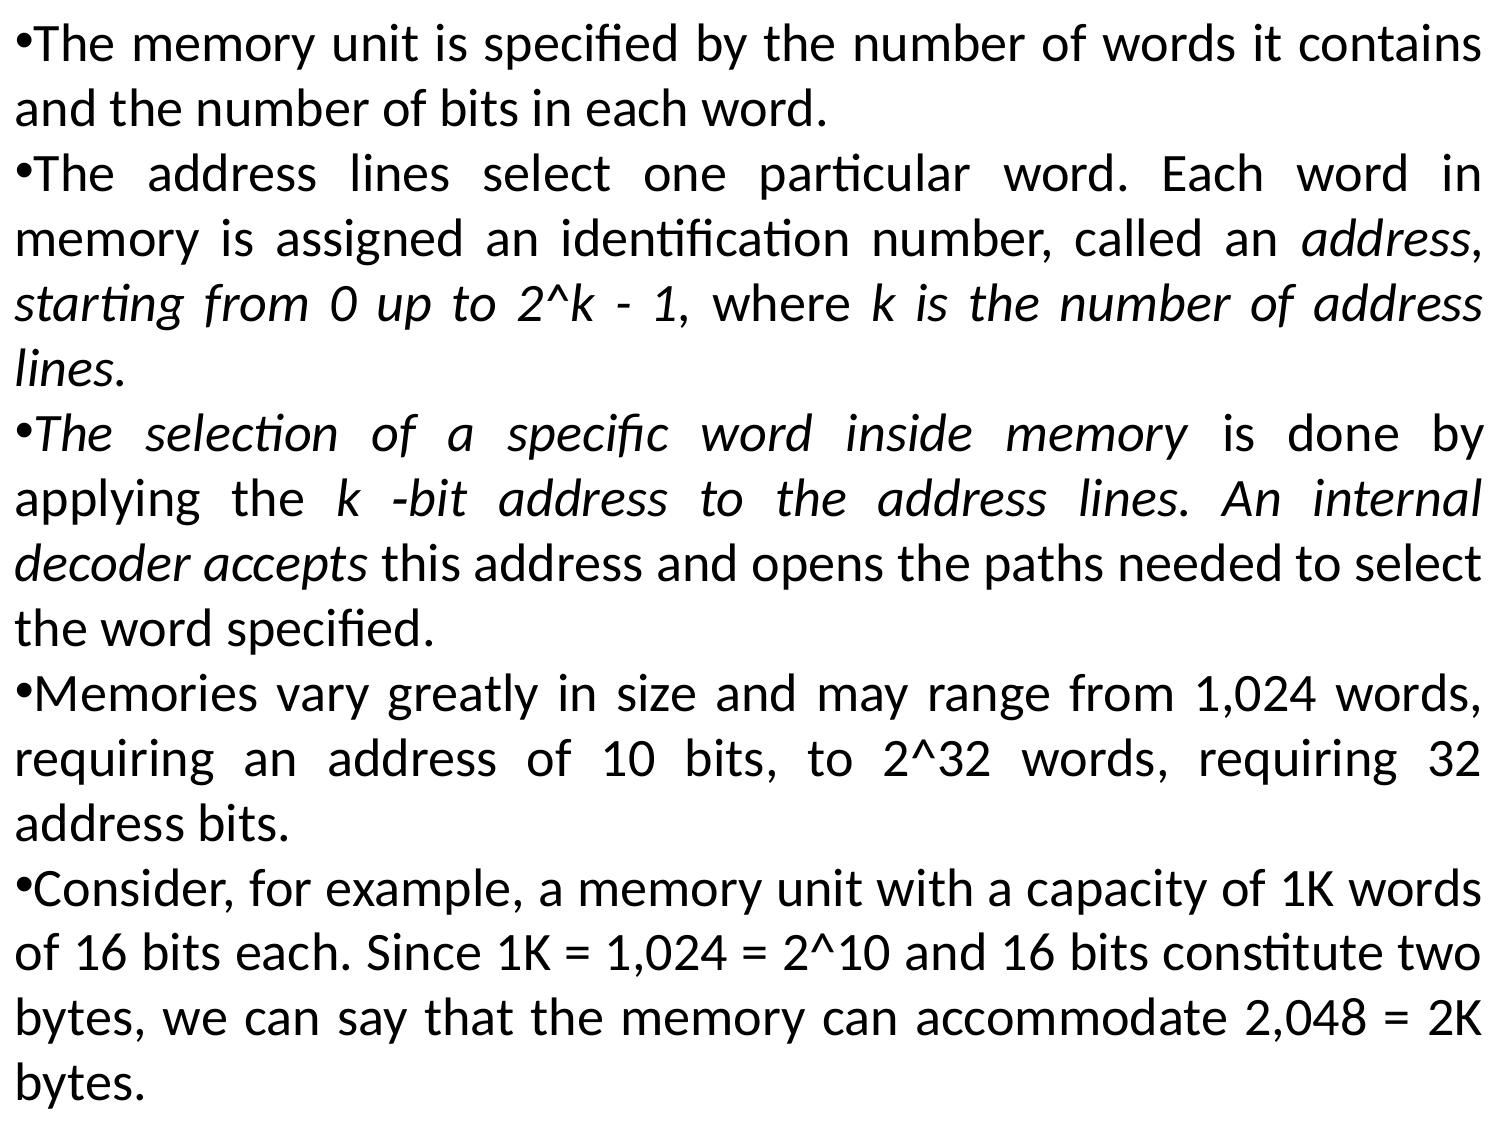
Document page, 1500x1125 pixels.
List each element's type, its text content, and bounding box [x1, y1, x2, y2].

text_box The memory unit is specified by the number of words it contains and the number of bits in each word. The address lines select one particular word. Each word in memory is assigned an identification number, called an address, starting from 0 up to 2^k - 1, where k is the number of address lines. The selection of a specific word inside memory is done by applying the k ‐bit address to the address lines. An internal decoder accepts this address and opens the paths needed to select the word specified. Memories vary greatly in size and may range from 1,024 words, requiring an address of 10 bits, to 2^32 words, requiring 32 address bits. Consider, for example, a memory unit with a capacity of 1K words of 16 bits each. Since 1K = 1,024 = 2^10 and 16 bits constitute two bytes, we can say that the memory can accommodate 2,048 = 2K bytes. [0, 0, 1500, 1119]
